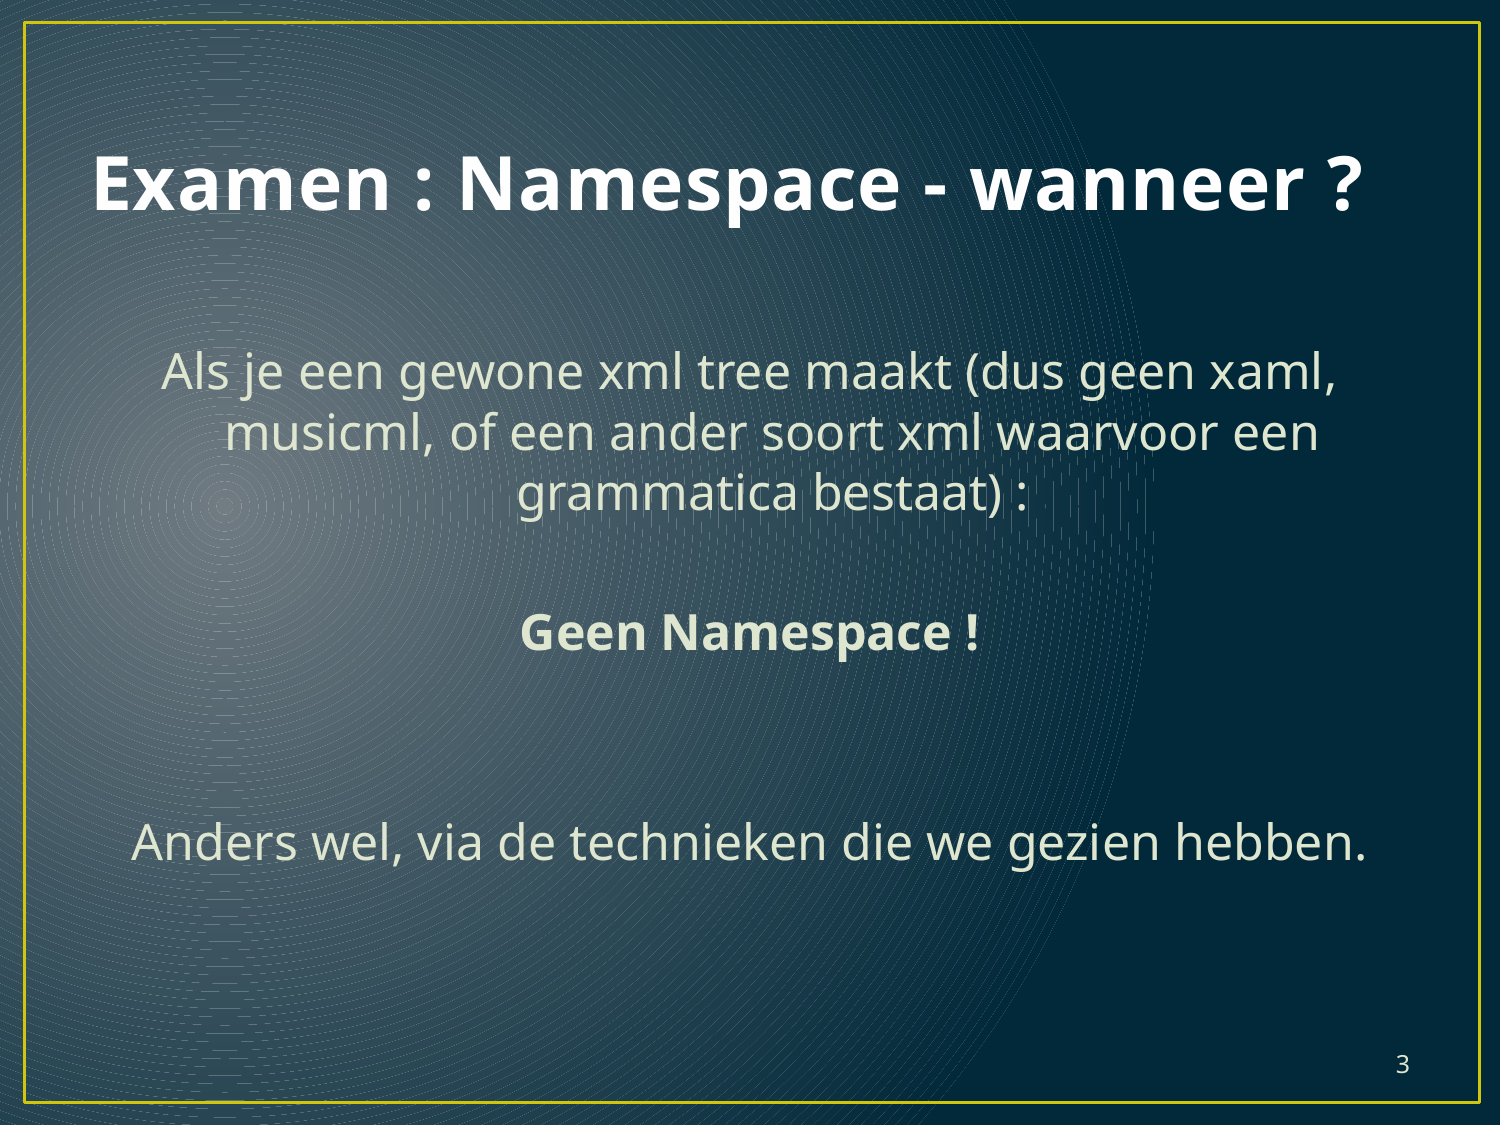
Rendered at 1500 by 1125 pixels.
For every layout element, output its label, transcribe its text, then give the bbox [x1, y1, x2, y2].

title Examen : Namespace - wanneer ? [75, 45, 1425, 233]
slide_number 3 [1074, 1035, 1425, 1096]
list Als je een gewone xml tree maakt (dus geen xaml, musicml, of een ander soort xml waarvoor een grammatica bestaat) : Geen Namespace ! Anders wel, via de technieken die we gezien hebben. [75, 262, 1425, 1005]
